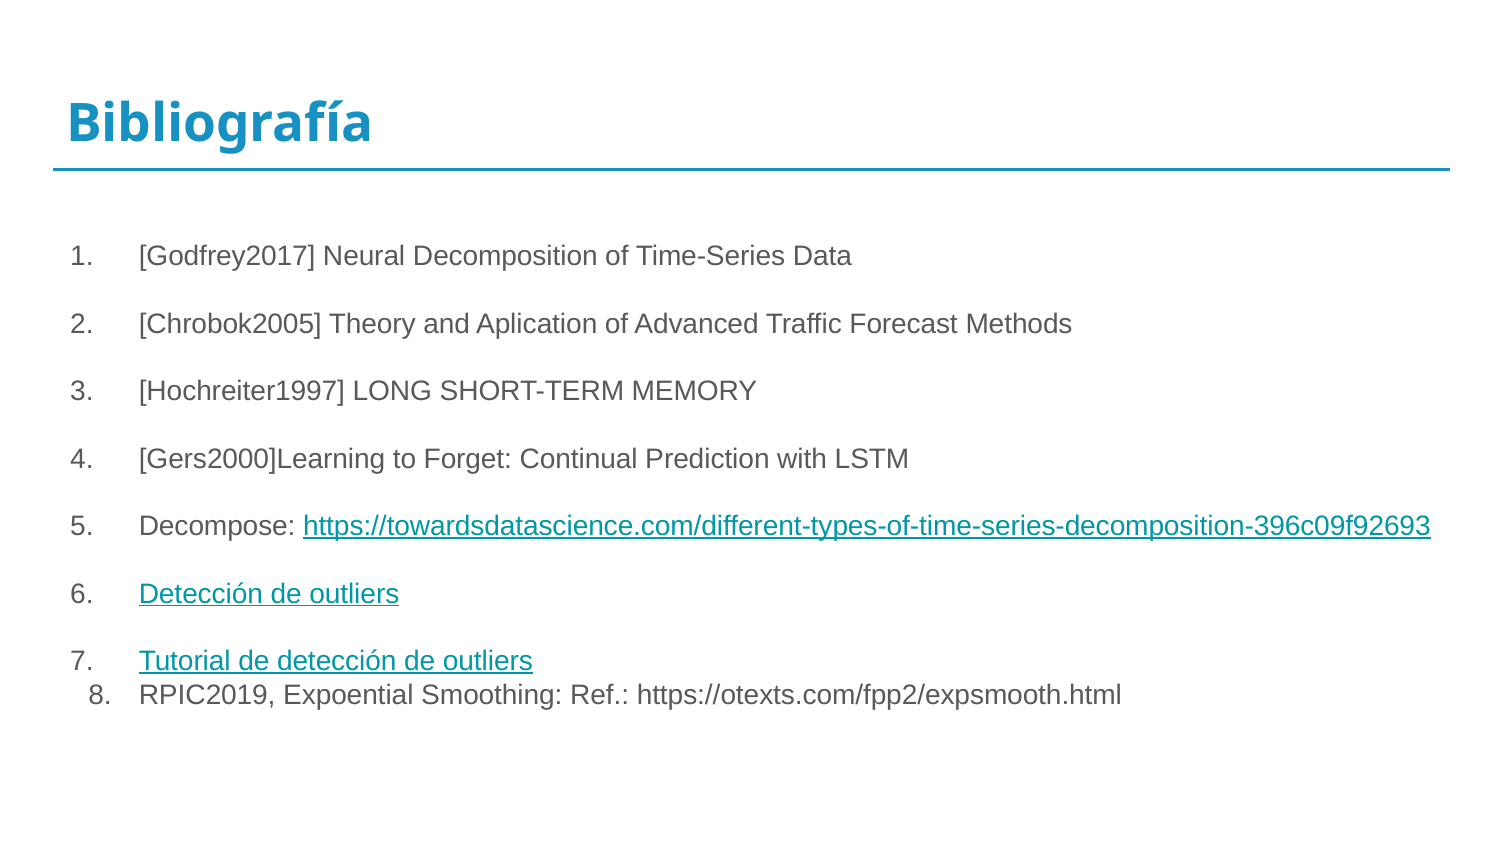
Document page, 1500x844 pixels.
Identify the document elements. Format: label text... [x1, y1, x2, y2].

list [Godfrey2017] Neural Decomposition of Time-Series Data [Chrobok2005] Theory and Aplication of Advanced Traffic Forecast Methods [Hochreiter1997] LONG SHORT-TERM MEMORY [Gers2000]Learning to Forget: Continual Prediction with LSTM Decompose: https://towardsdatascience.com/different-types-of-time-series-decomposition-396c09f92693 Detección de outliers Tutorial de detección de outliers RPIC2019, Expoential Smoothing: Ref.: https://otexts.com/fpp2/expsmooth.html [51, 189, 1449, 750]
title Bibliografía [51, 72, 1449, 167]
